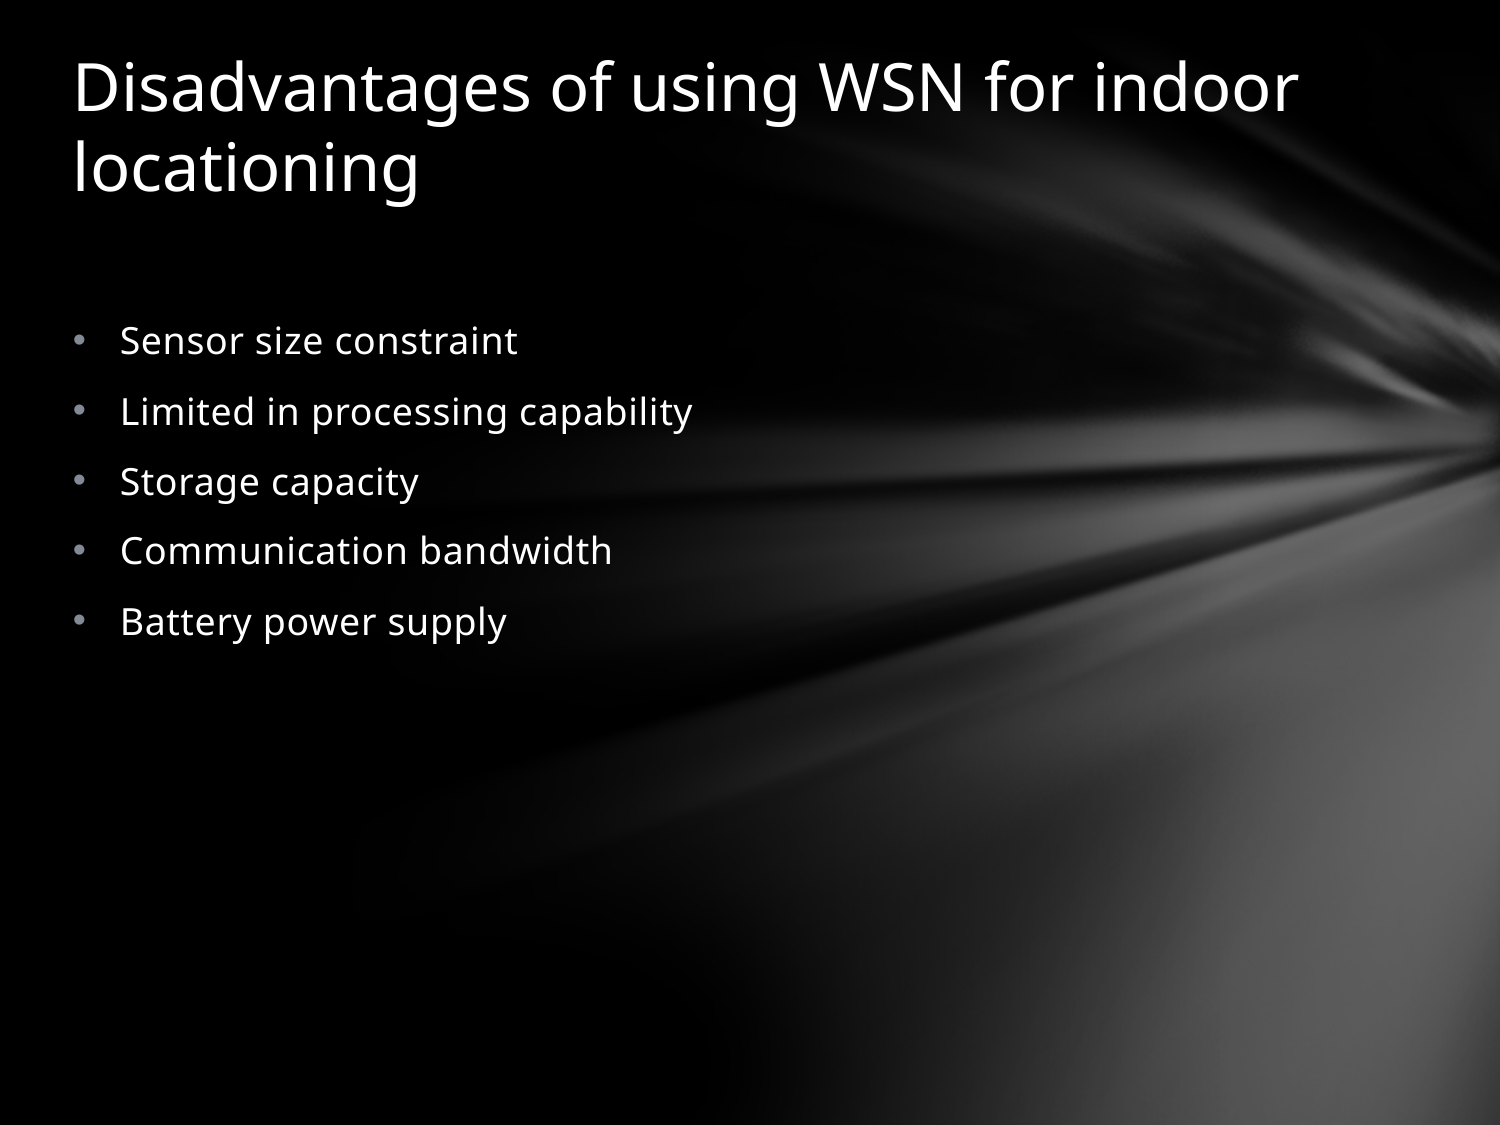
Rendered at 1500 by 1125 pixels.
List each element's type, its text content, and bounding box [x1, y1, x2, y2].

list Sensor size constraint Limited in processing capability Storage capacity Communication bandwidth Battery power supply [57, 239, 1318, 1015]
title Disadvantages of using WSN for indoor locationing [57, 37, 1318, 213]
